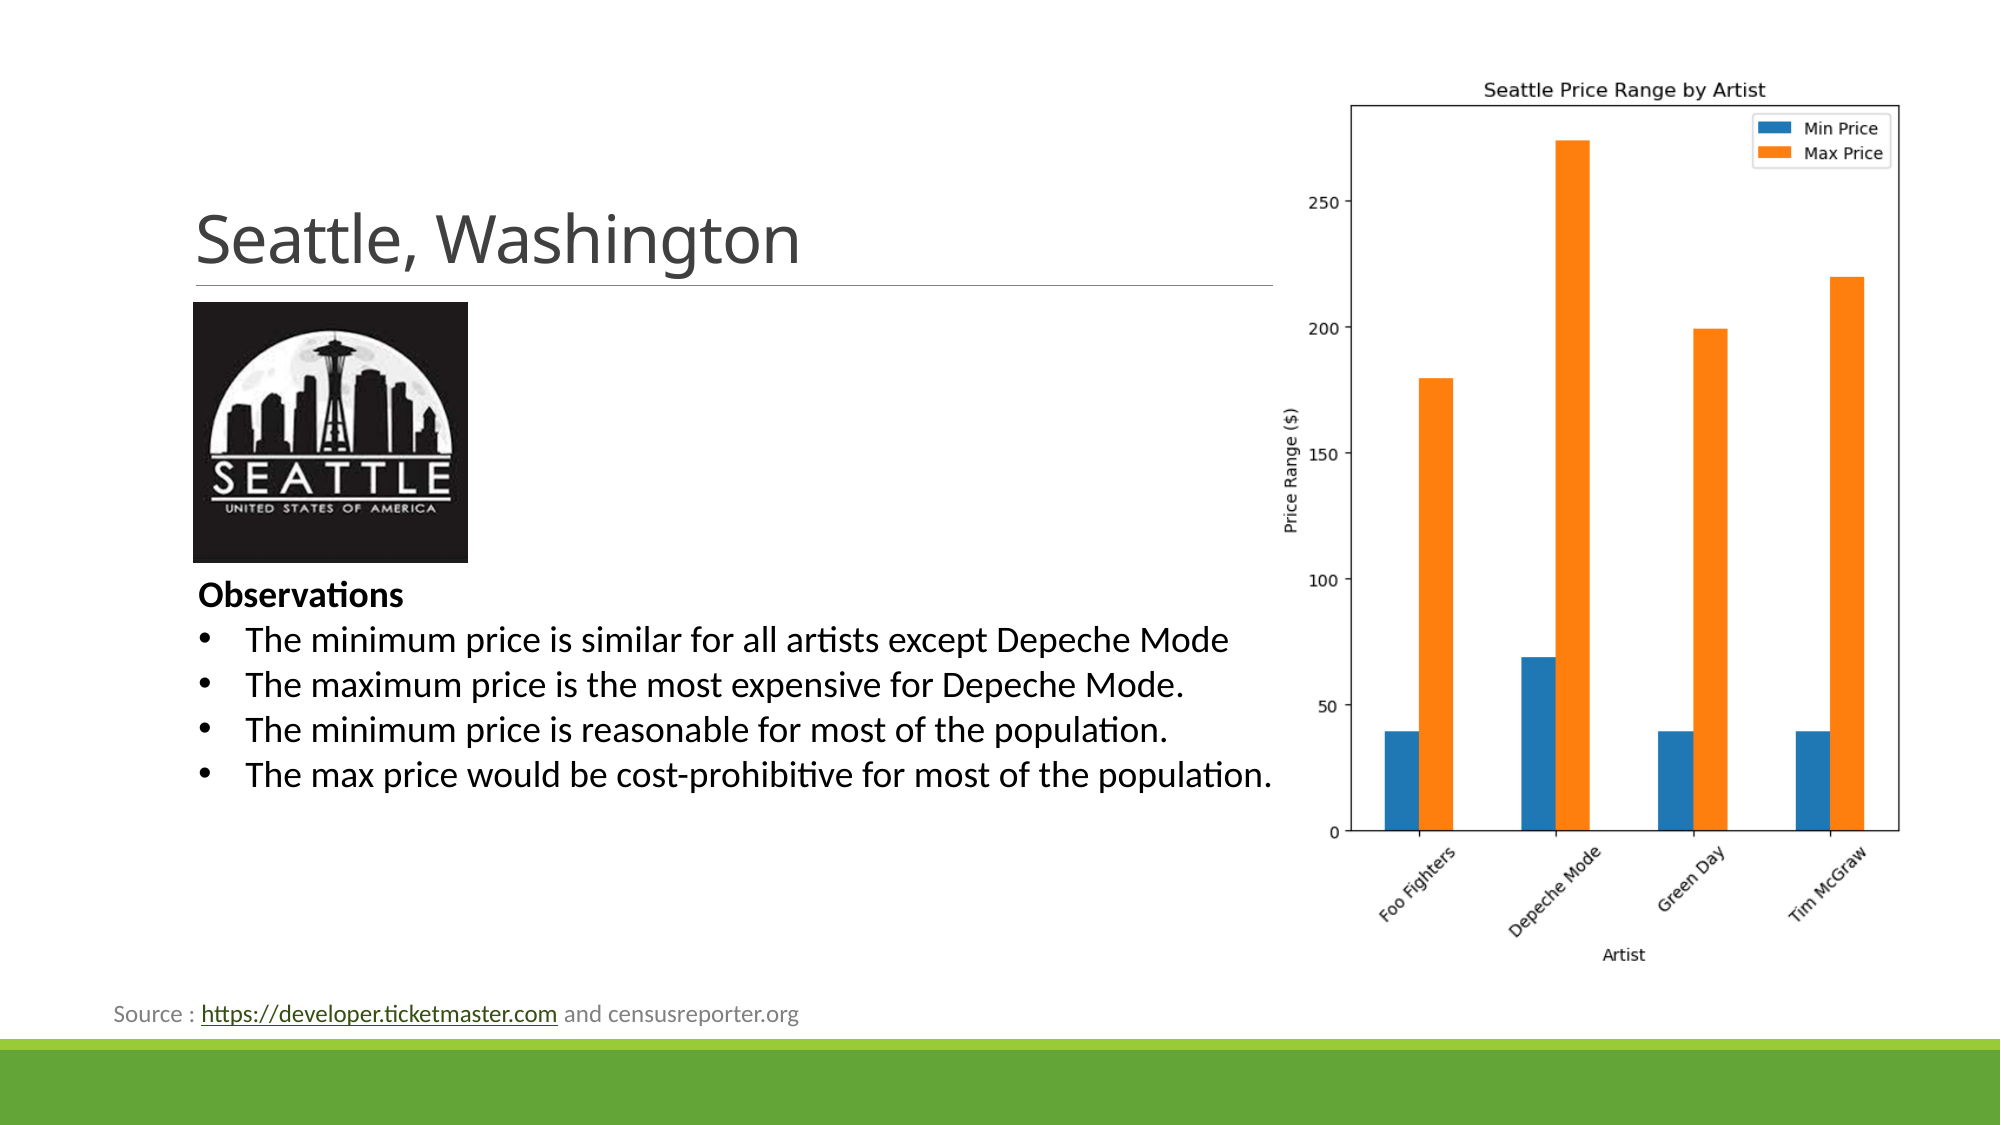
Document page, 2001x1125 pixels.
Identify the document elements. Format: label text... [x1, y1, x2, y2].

picture [192, 301, 469, 563]
text_box Source : https://developer.ticketmaster.com and censusreporter.org [99, 990, 895, 1036]
picture [1272, 70, 1910, 976]
title Seattle, Washington [180, 47, 1830, 285]
text_box Observations The minimum price is similar for all artists except Depeche Mode The maximum price is the most expensive for Depeche Mode. The minimum price is reasonable for most of the population. The max price would be cost-prohibitive for most of the population. [183, 562, 1270, 803]
